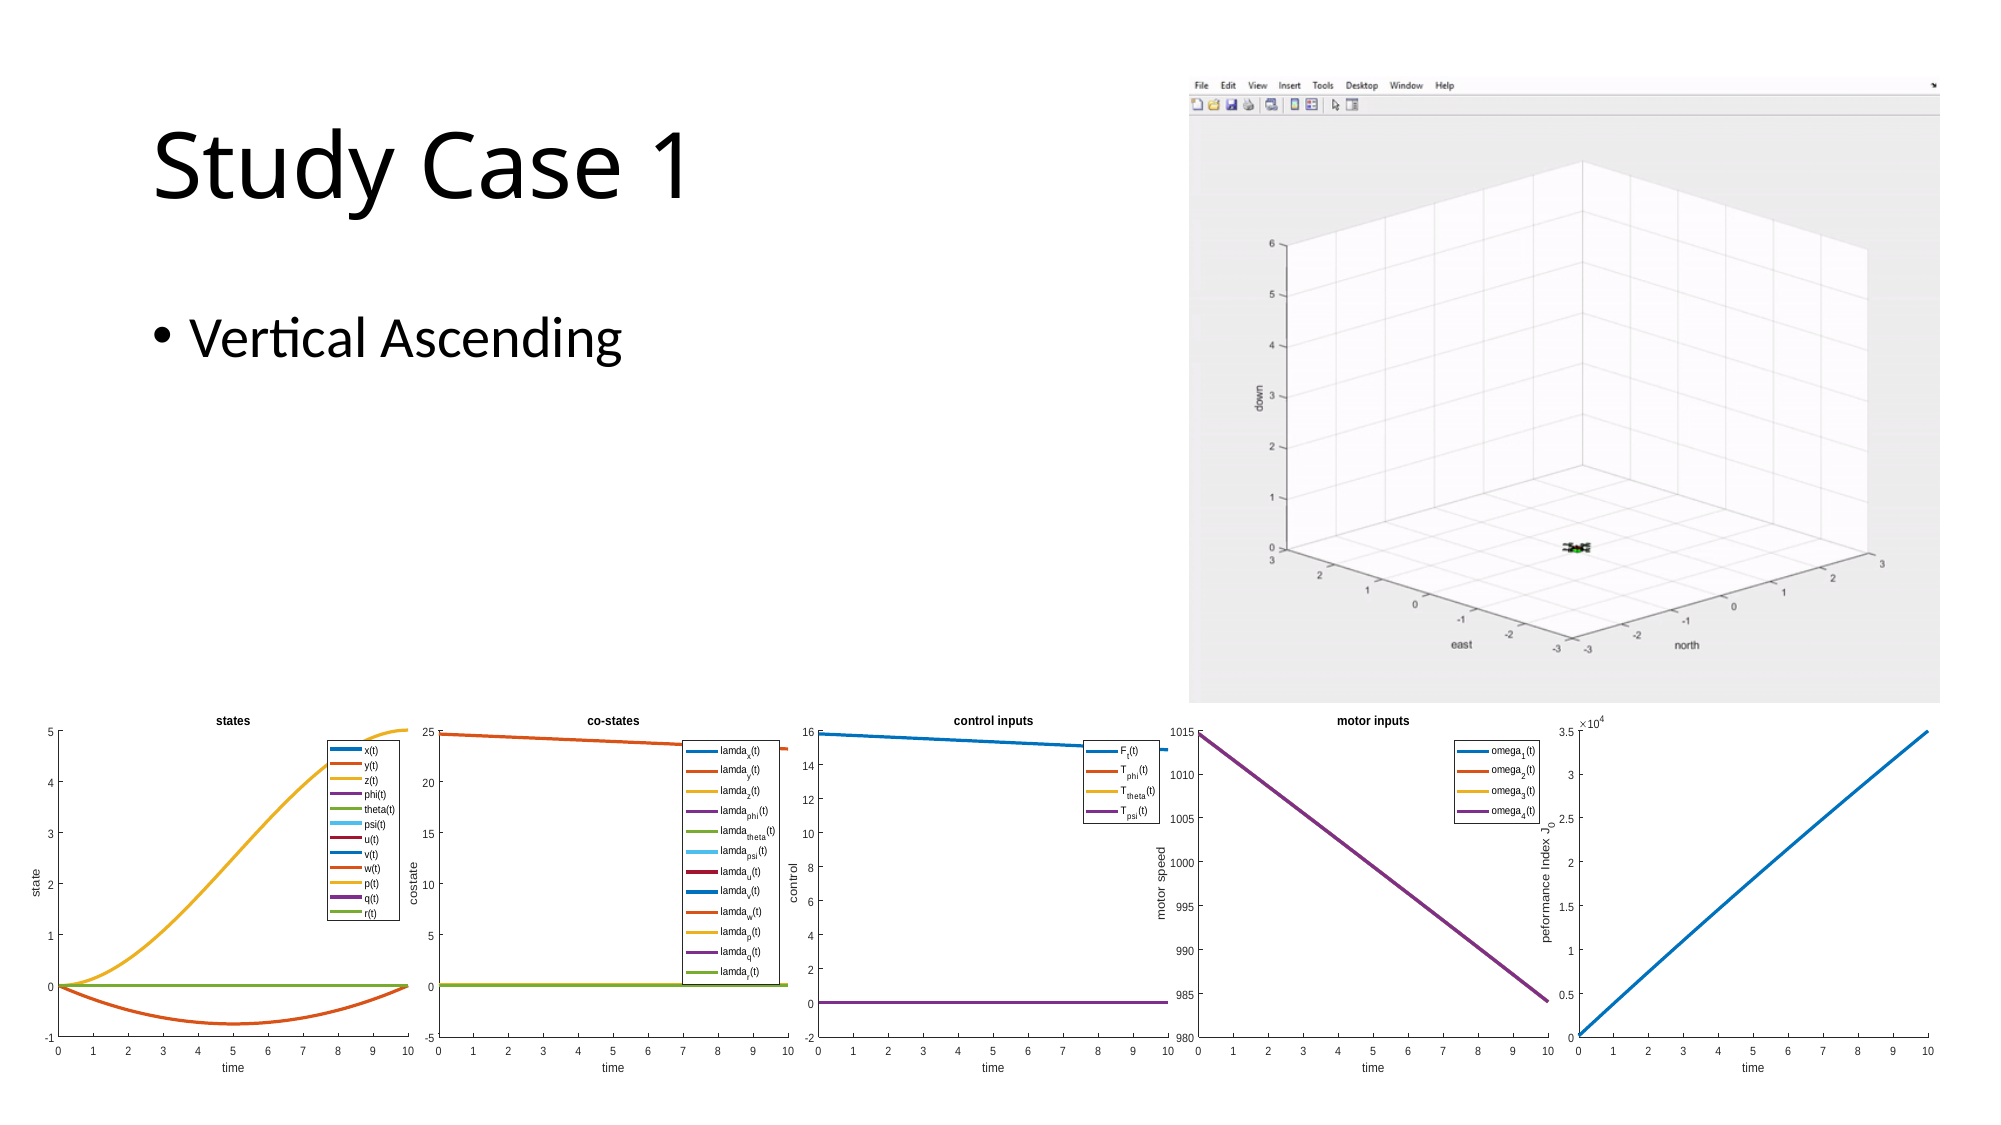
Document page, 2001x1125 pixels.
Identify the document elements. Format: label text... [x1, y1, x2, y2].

picture [0, 76, 1970, 1078]
title Study Case 1 [137, 59, 1863, 278]
